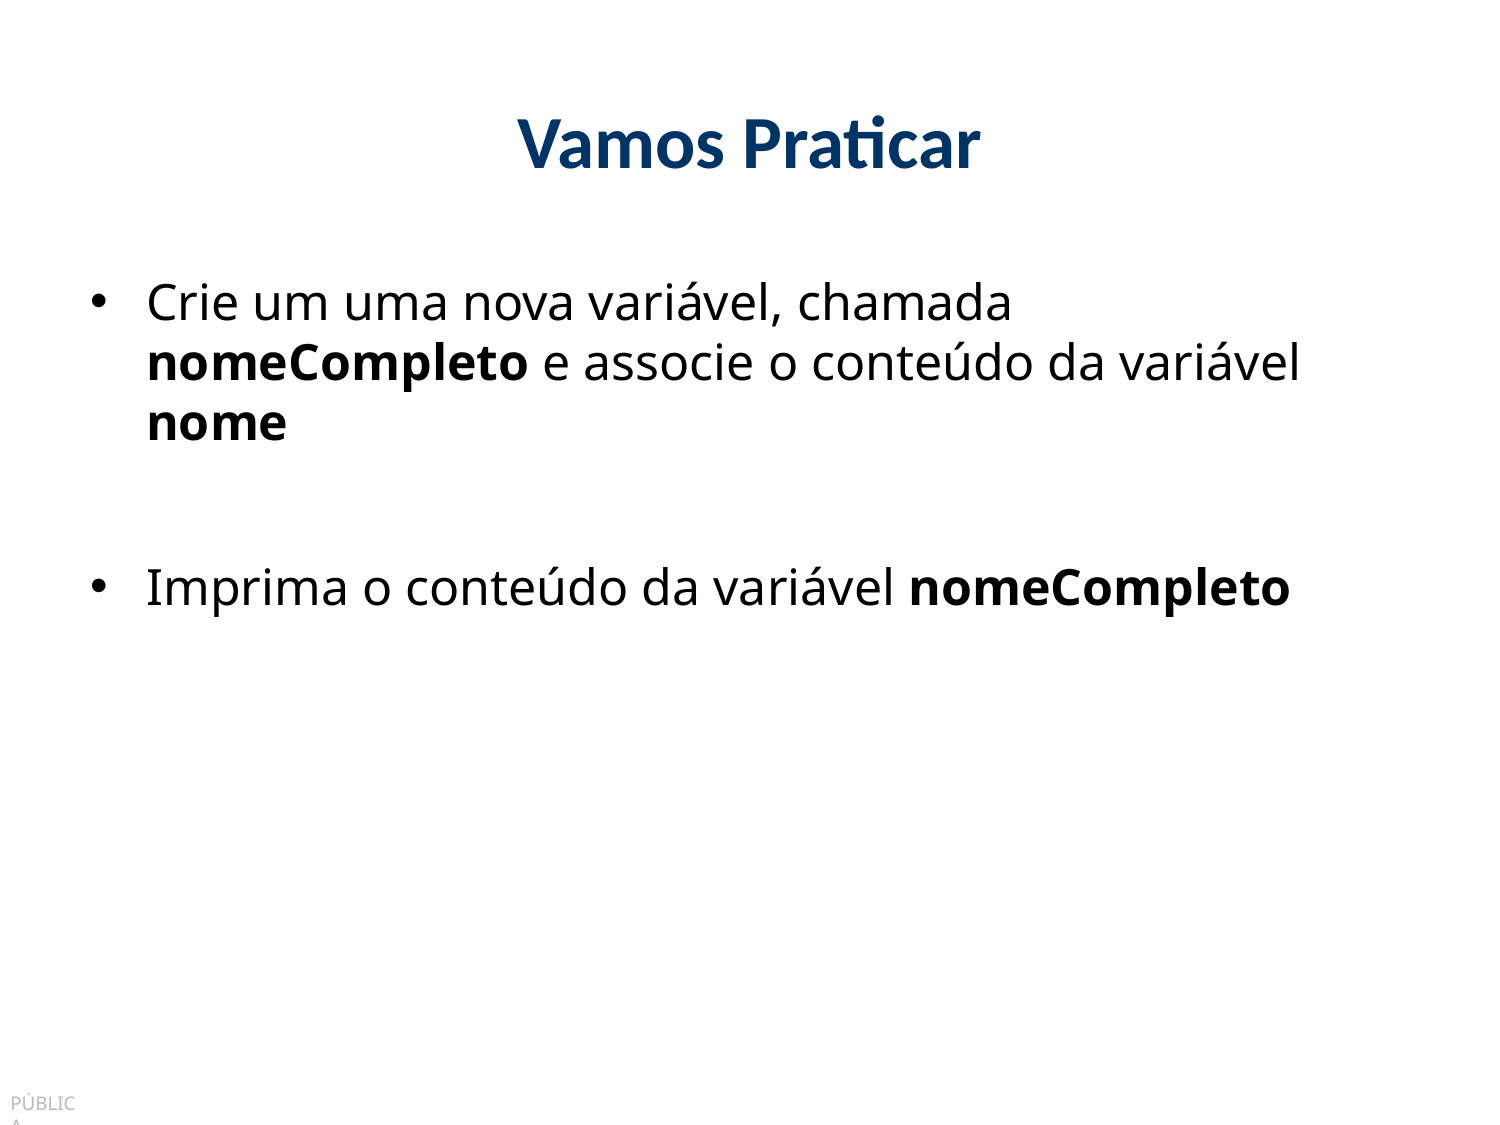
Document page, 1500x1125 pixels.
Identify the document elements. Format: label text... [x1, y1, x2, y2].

title Vamos Praticar [75, 45, 1425, 233]
list Crie um uma nova variável, chamada nomeCompleto e associe o conteúdo da variável nome Imprima o conteúdo da variável nomeCompleto [75, 262, 1425, 1005]
